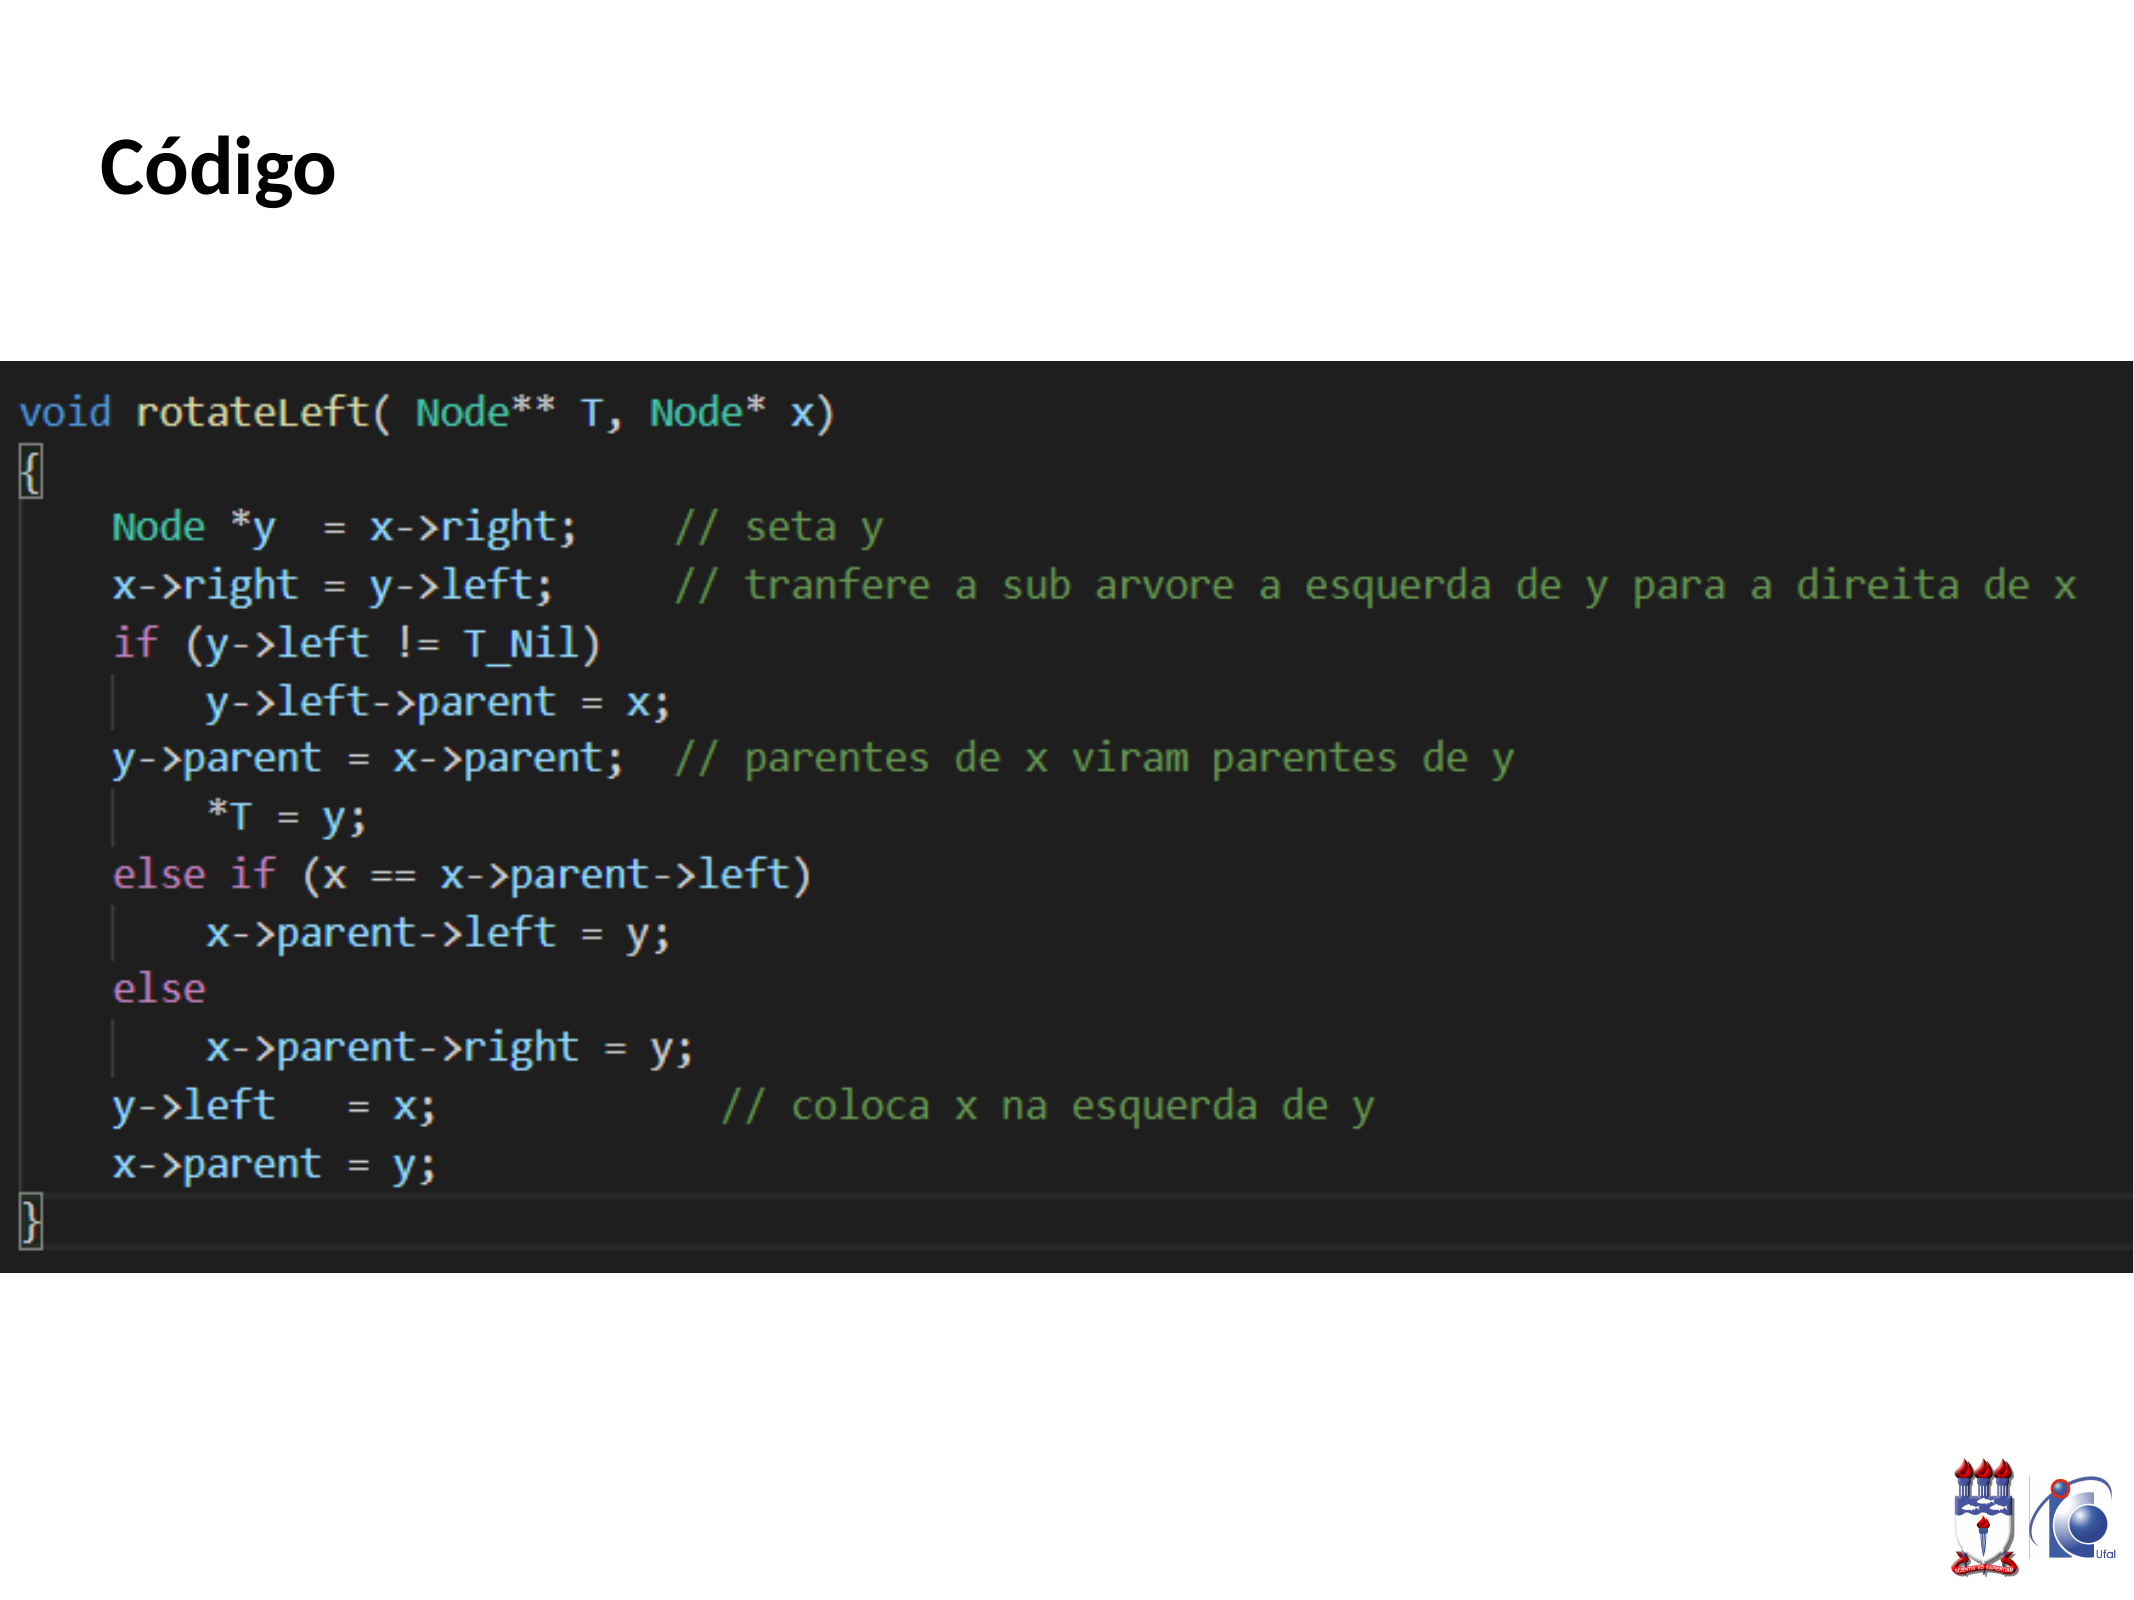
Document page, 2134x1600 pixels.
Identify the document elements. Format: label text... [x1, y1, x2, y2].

picture [2028, 1476, 2116, 1559]
title Código [91, 72, 2042, 250]
picture [1948, 1456, 2020, 1579]
picture [0, 360, 2134, 1273]
